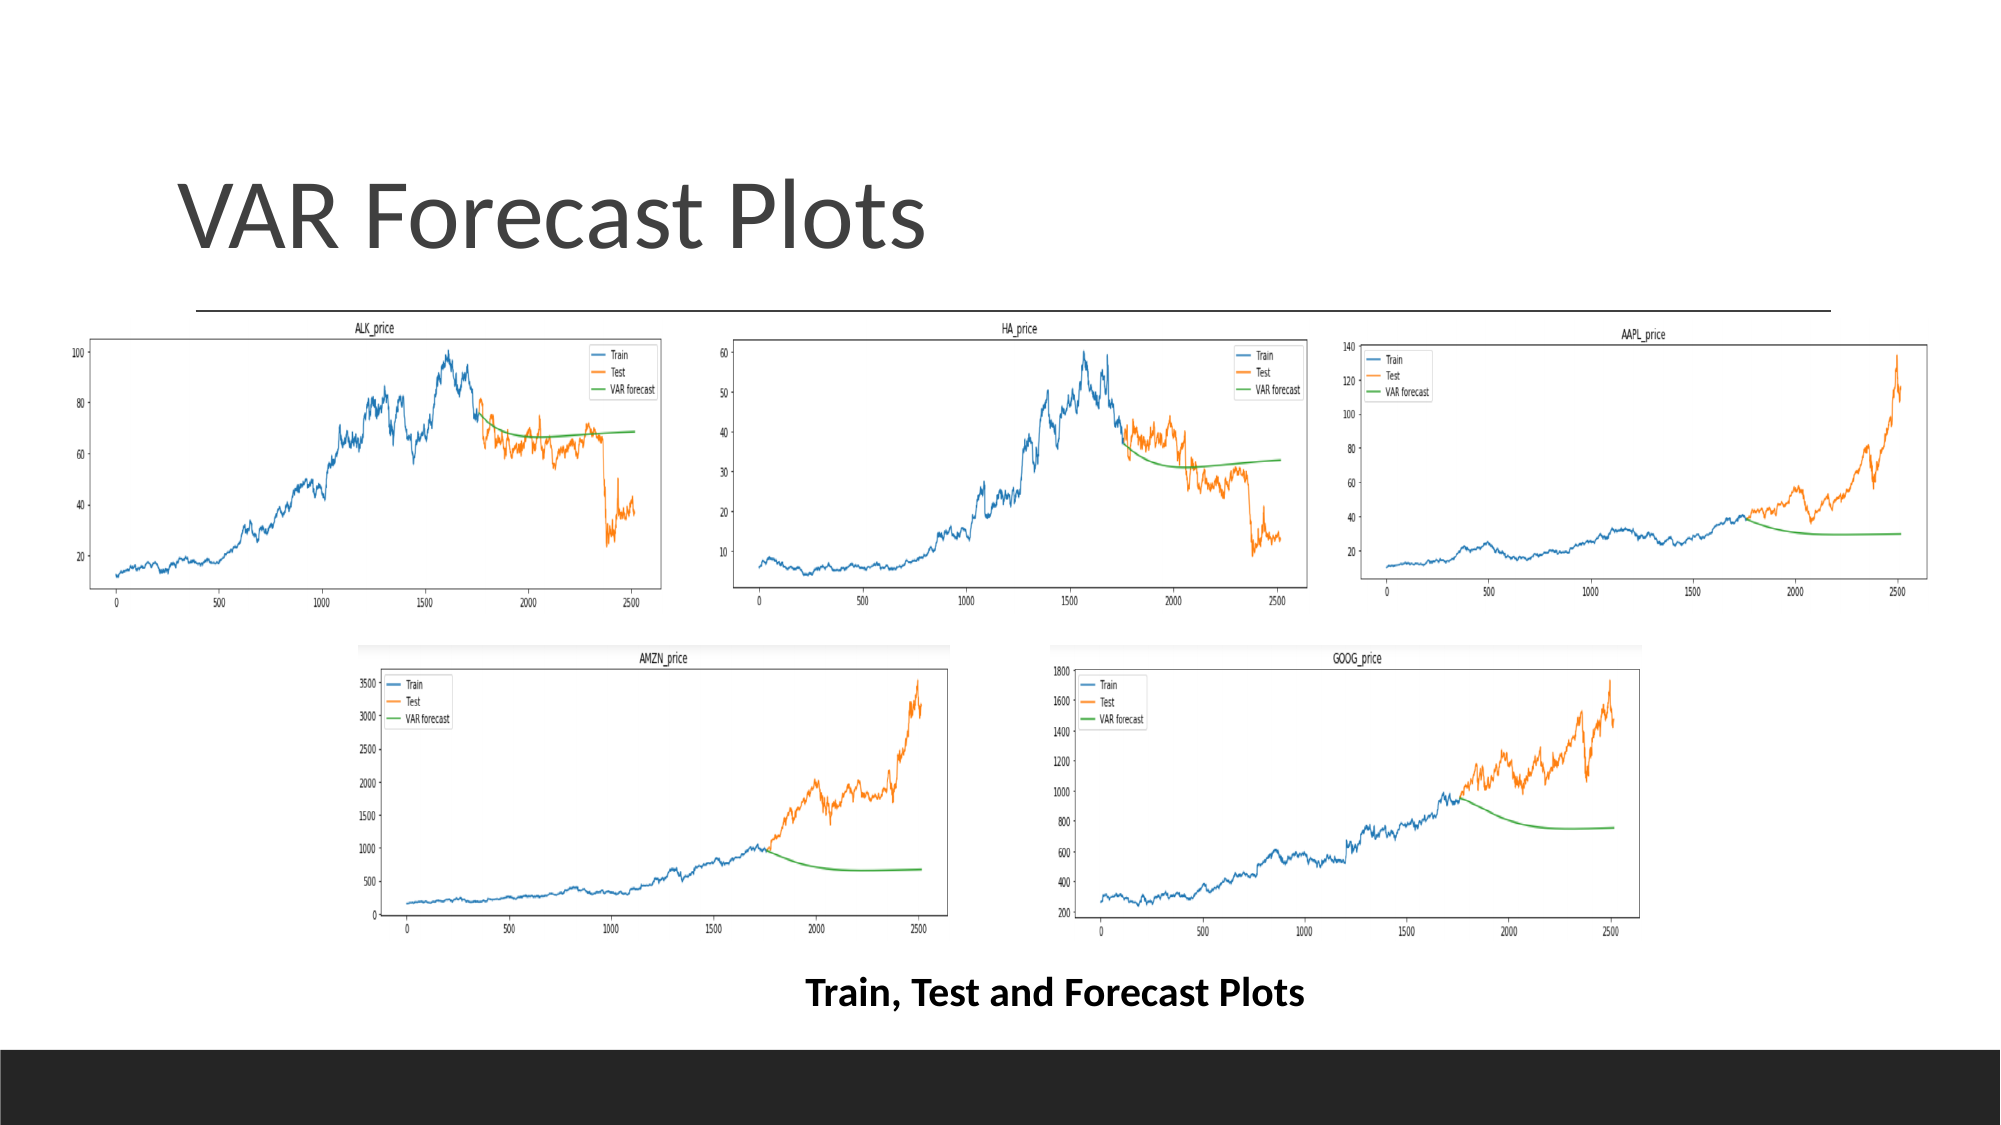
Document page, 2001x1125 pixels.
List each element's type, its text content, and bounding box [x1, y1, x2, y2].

picture [71, 318, 663, 614]
title VAR Forecast Plots [174, 123, 1790, 327]
picture [719, 318, 1311, 614]
text_box Train, Test and Forecast Plots [562, 957, 1549, 1023]
picture [358, 645, 950, 942]
picture [1050, 645, 1642, 942]
picture [1338, 318, 1930, 614]
